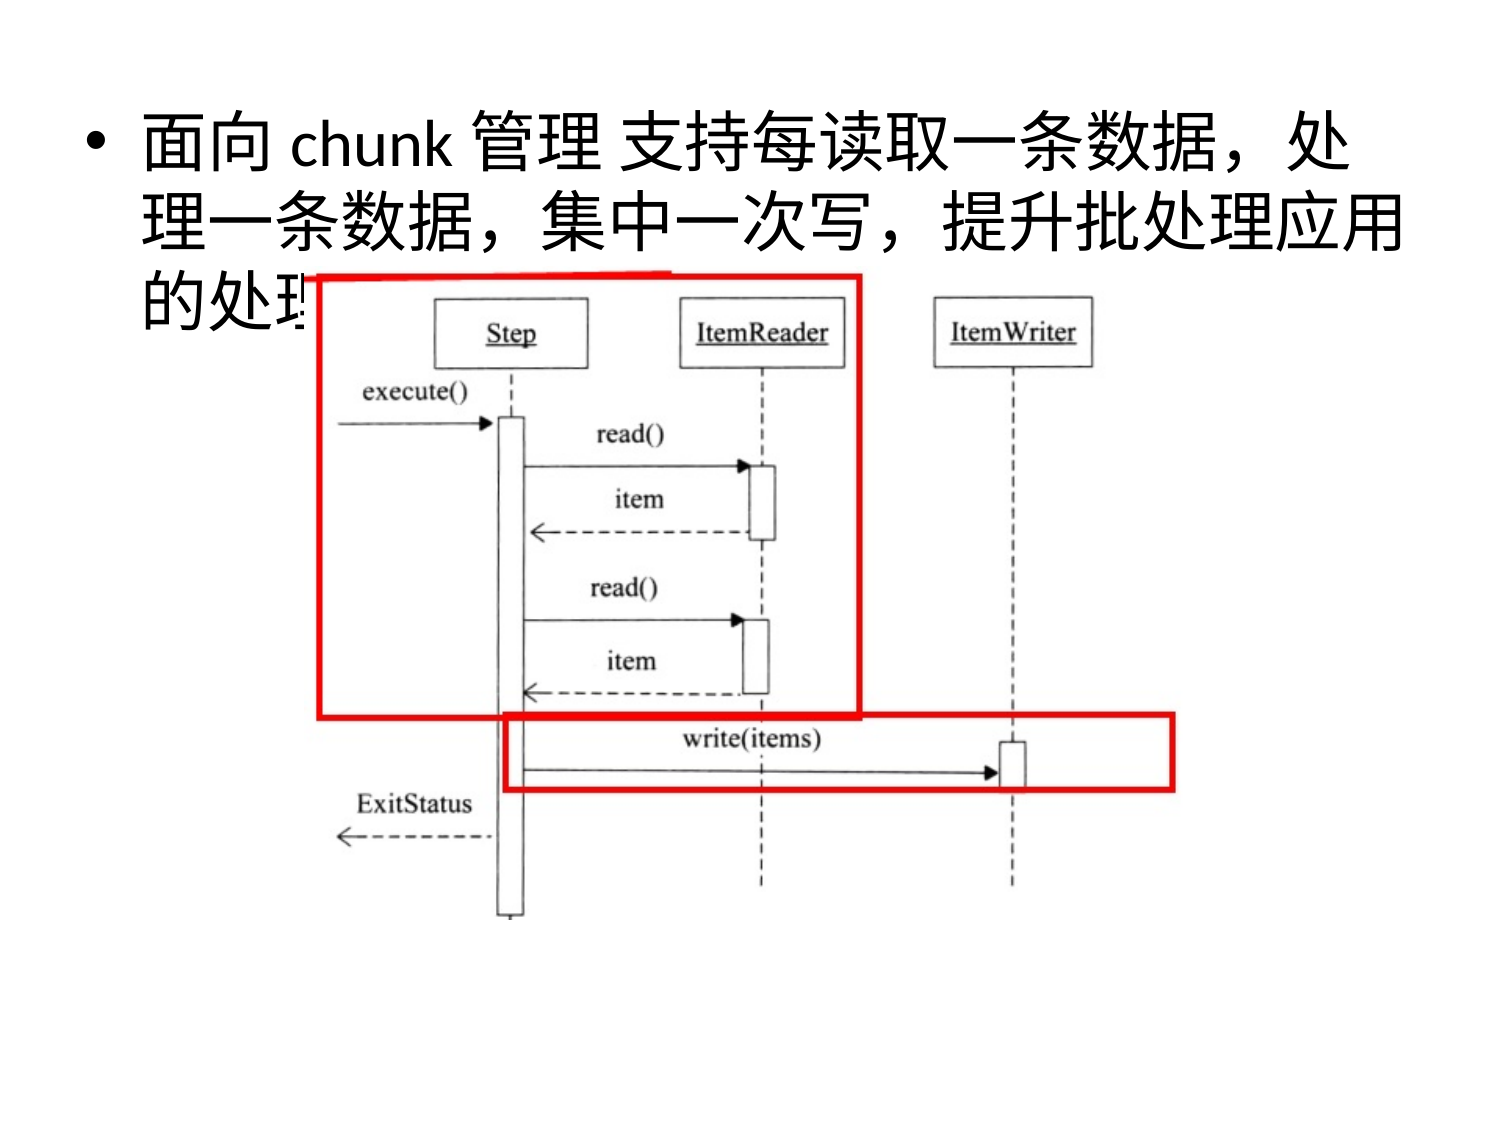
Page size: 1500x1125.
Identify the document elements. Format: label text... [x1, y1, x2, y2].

list 面向chunk管理 支持每读取一条数据，处理一条数据，集中一次写，提升批处理应用的处理效率 [69, 92, 1425, 1005]
picture [304, 266, 1190, 921]
